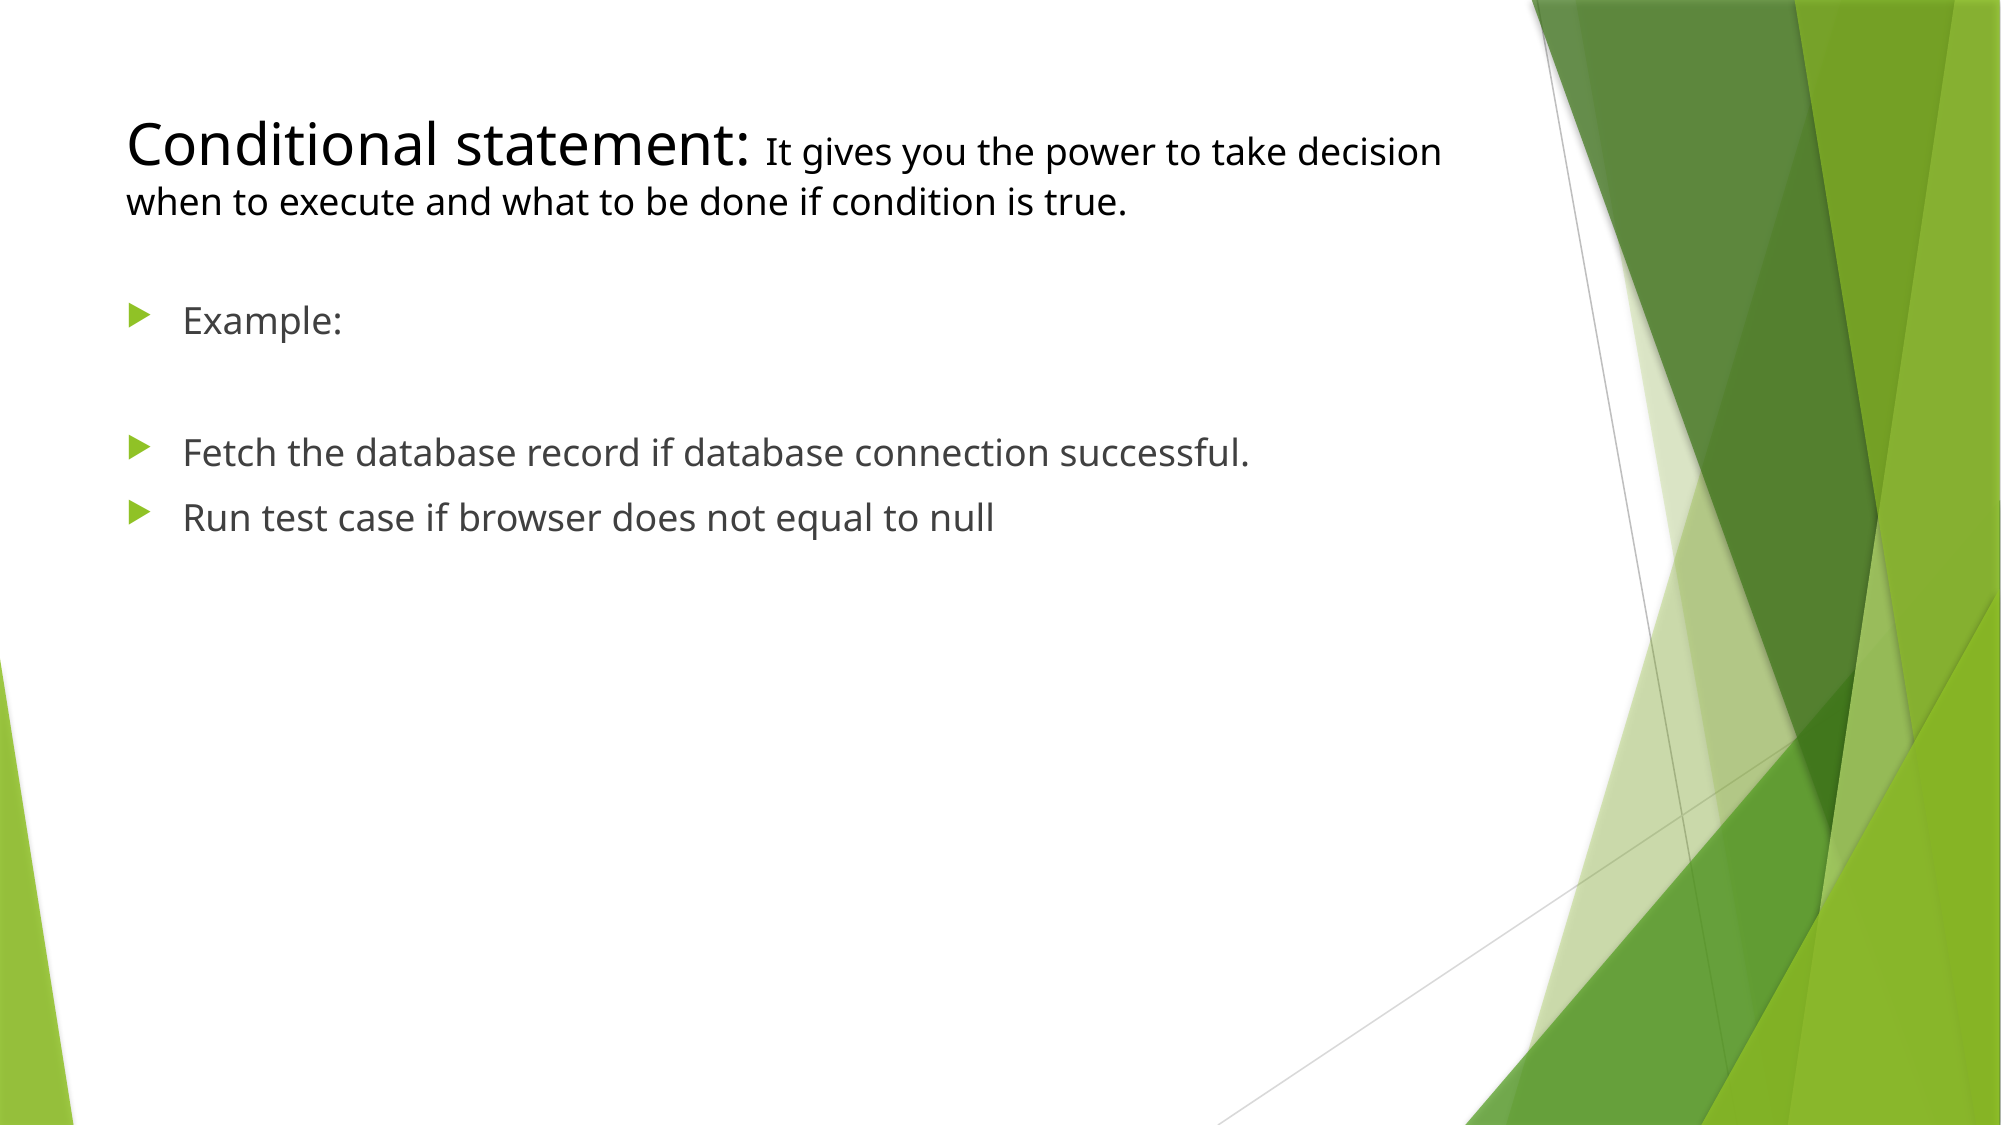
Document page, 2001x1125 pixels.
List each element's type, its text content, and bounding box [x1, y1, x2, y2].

title Conditional statement: It gives you the power to take decision when to execute and what to be done if condition is true. [111, 99, 1522, 289]
list Example: Fetch the database record if database connection successful. Run test case if browser does not equal to null [111, 289, 1522, 991]
